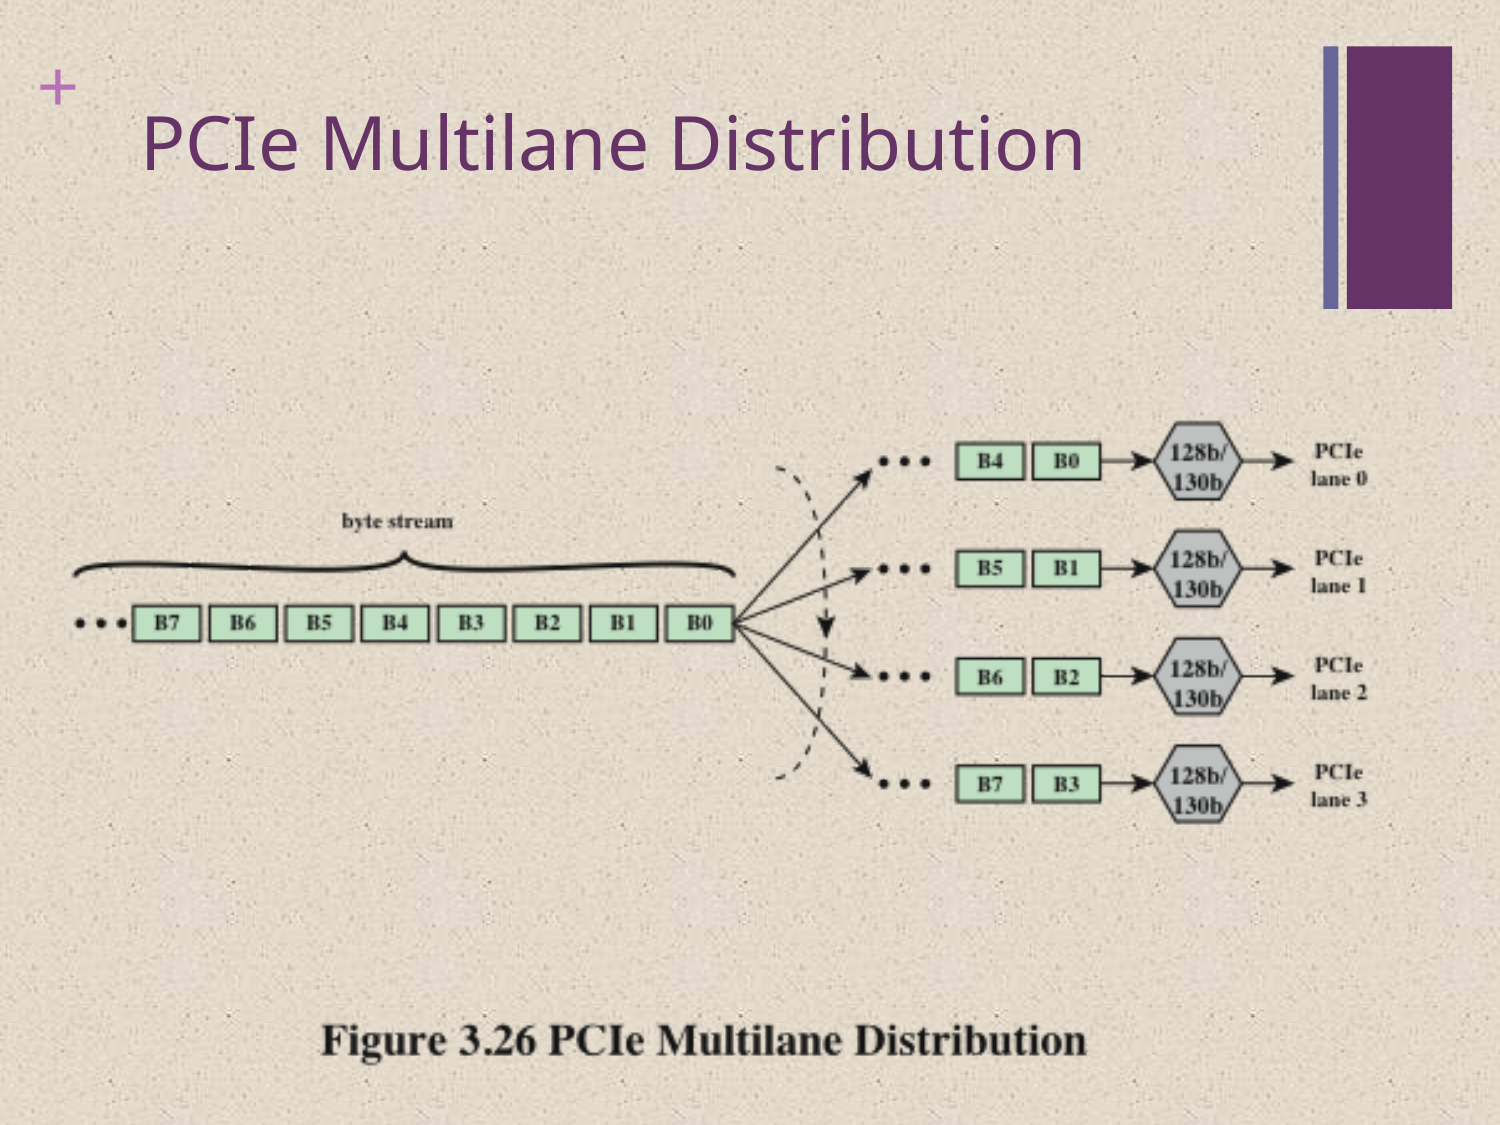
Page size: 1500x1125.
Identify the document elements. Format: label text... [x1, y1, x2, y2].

picture [0, 0, 1500, 1125]
title PCIe Multilane Distribution [125, 87, 1365, 271]
